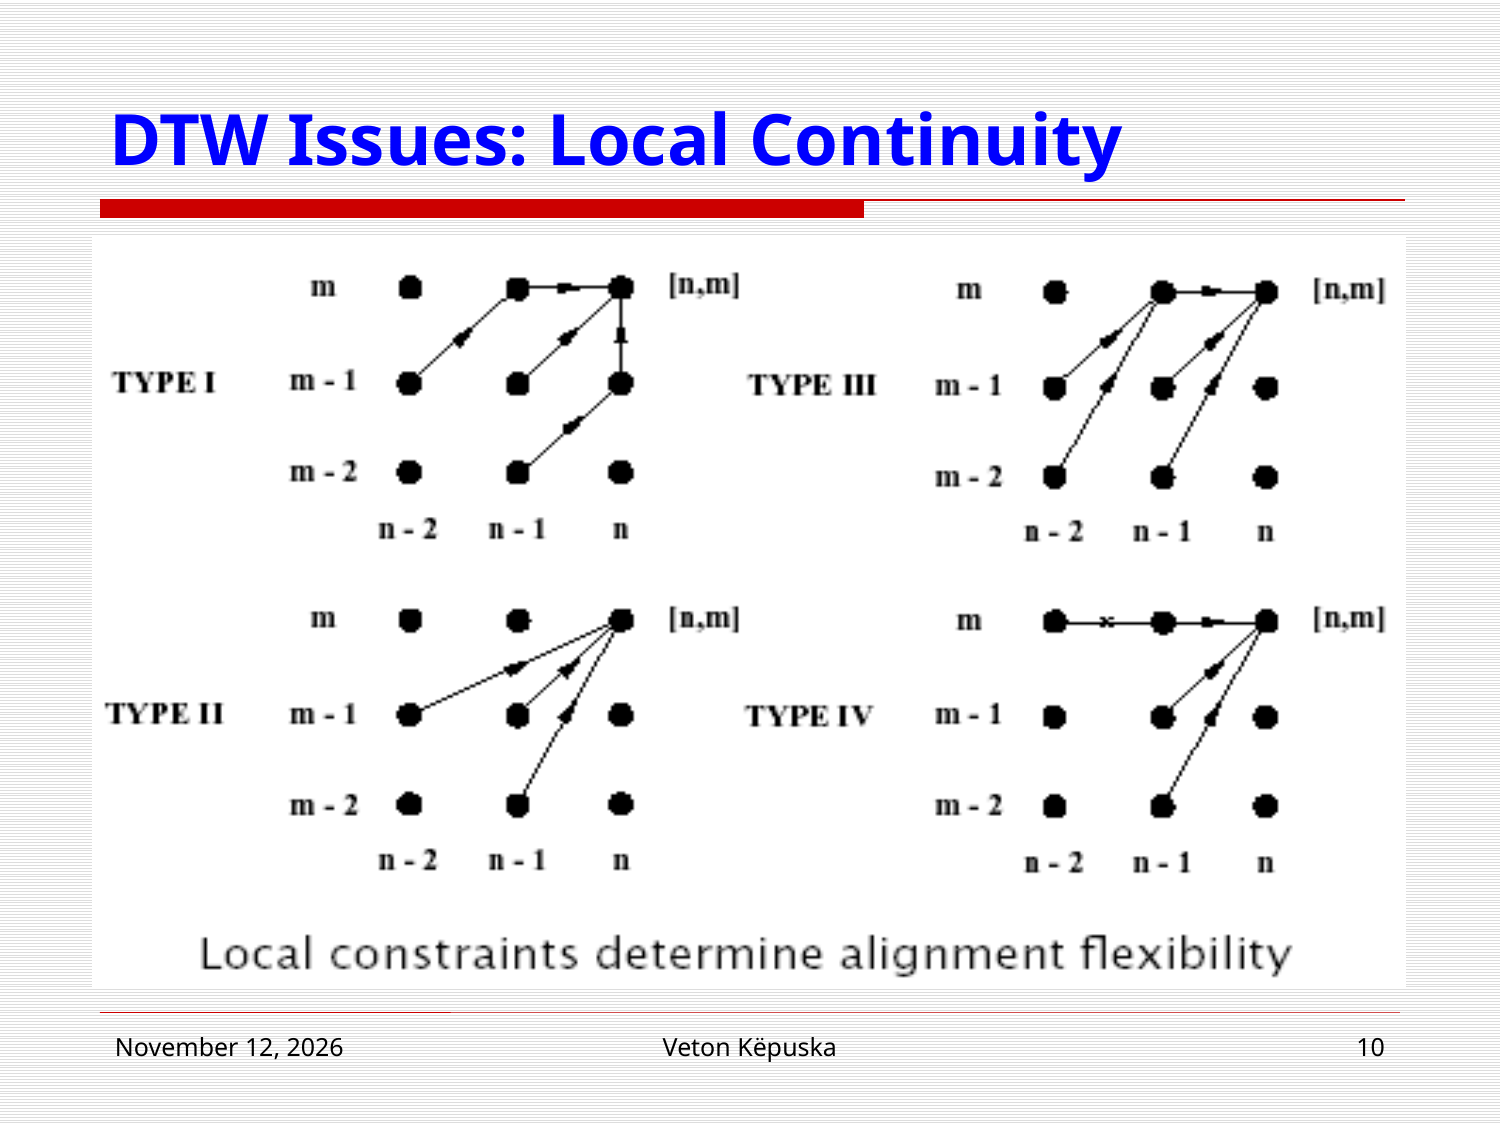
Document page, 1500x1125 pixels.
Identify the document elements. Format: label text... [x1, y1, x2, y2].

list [92, 237, 1406, 988]
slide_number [99, 1024, 426, 1103]
title DTW Issues: Local Continuity [93, 49, 1407, 188]
footer Veton Këpuska [512, 1024, 988, 1103]
slide_number 10 [1074, 1024, 1401, 1103]
